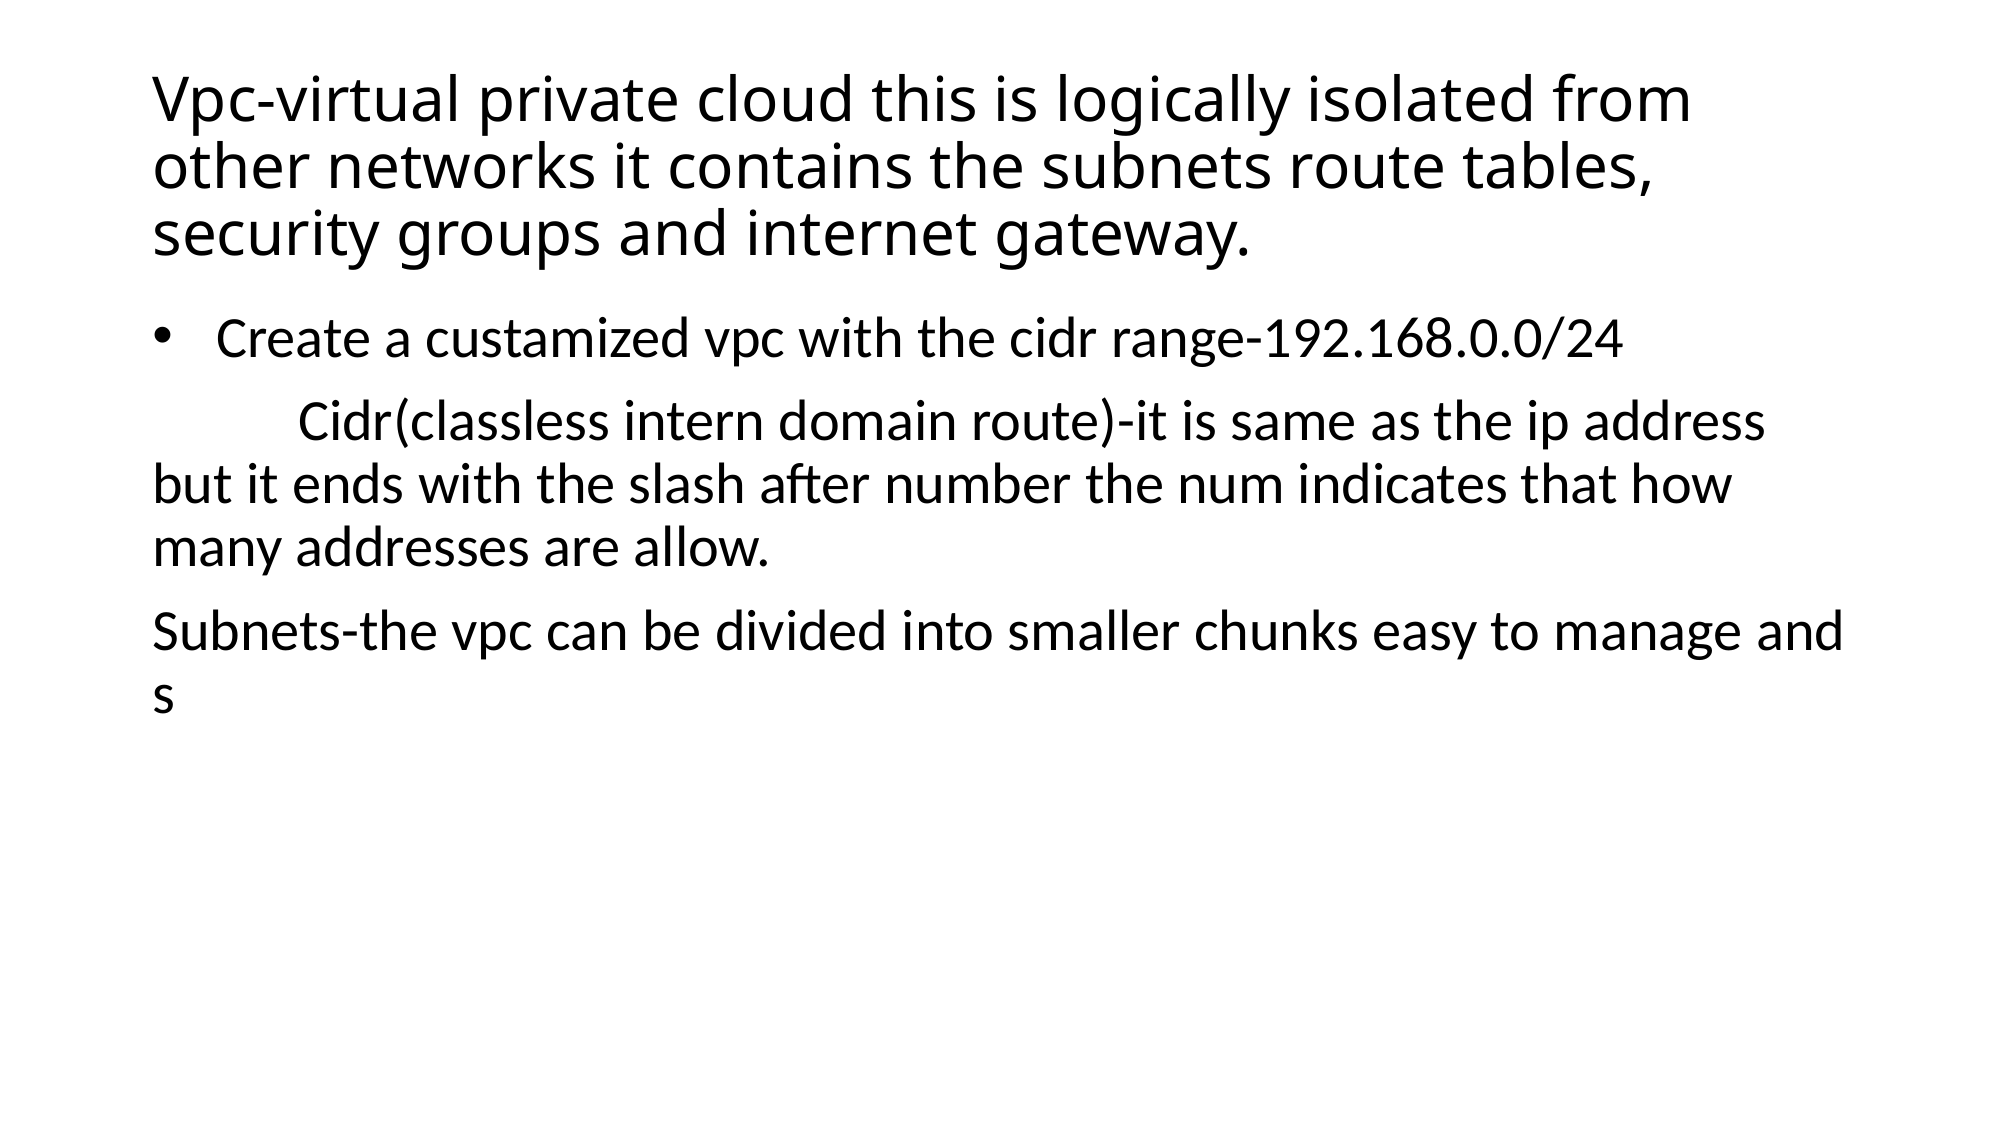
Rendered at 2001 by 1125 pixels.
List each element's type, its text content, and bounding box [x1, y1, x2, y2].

title Vpc-virtual private cloud this is logically isolated from other networks it contains the subnets route tables, security groups and internet gateway. [137, 59, 1863, 278]
list Create a custamized vpc with the cidr range-192.168.0.0/24 Cidr(classless intern domain route)-it is same as the ip address but it ends with the slash after number the num indicates that how many addresses are allow. Subnets-the vpc can be divided into smaller chunks easy to manage and s [137, 299, 1863, 1014]
